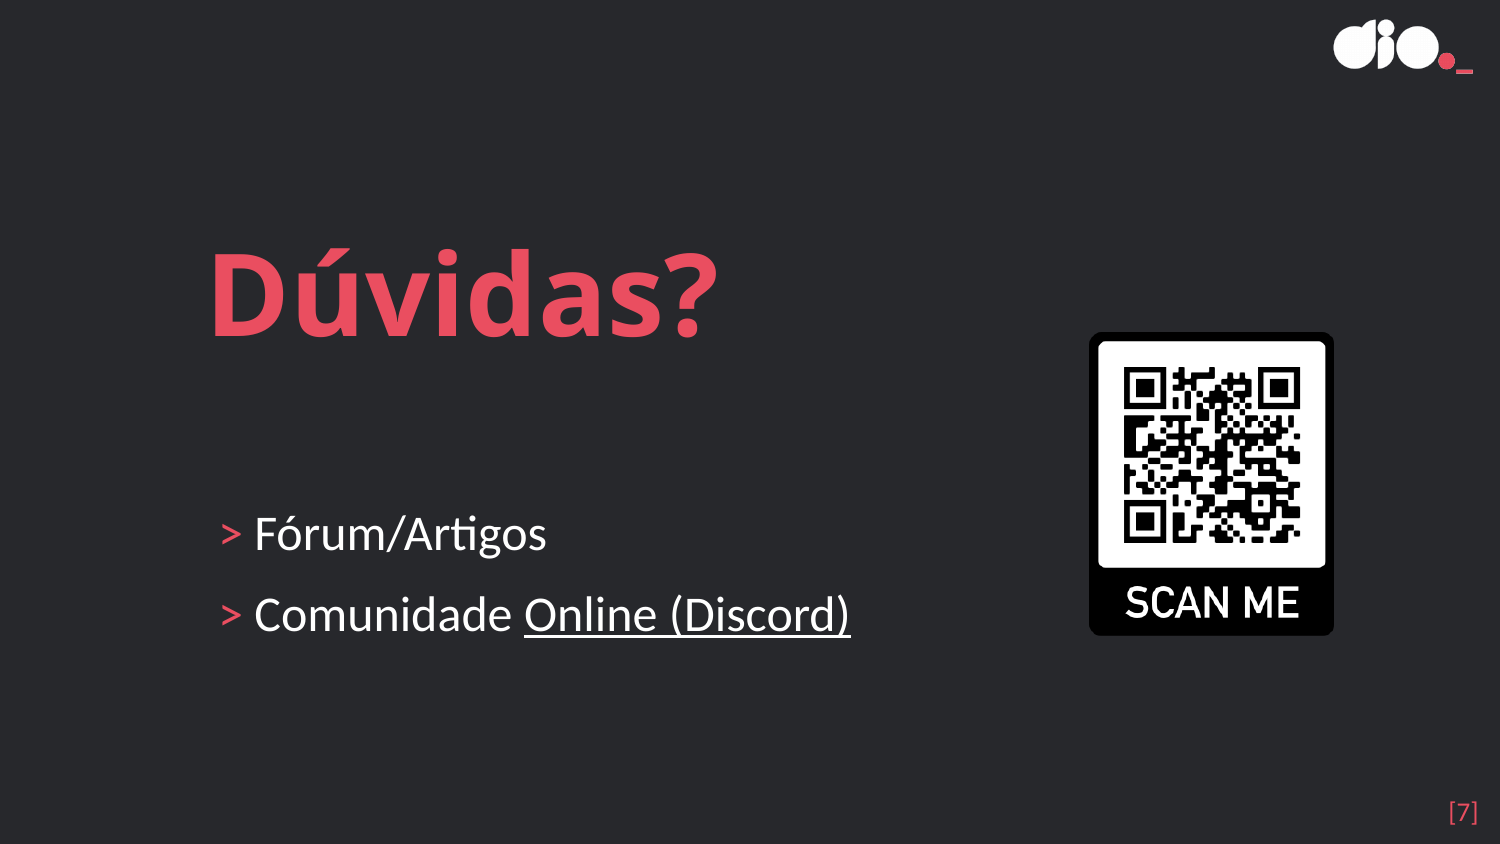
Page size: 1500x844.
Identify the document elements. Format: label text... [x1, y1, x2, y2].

picture [1089, 332, 1334, 636]
slide_number [7] [1403, 779, 1494, 844]
picture [1332, 19, 1474, 75]
text_box > Fórum/Artigos > Comunidade Online (Discord) [190, 485, 920, 636]
text_box Dúvidas? [190, 215, 1270, 366]
